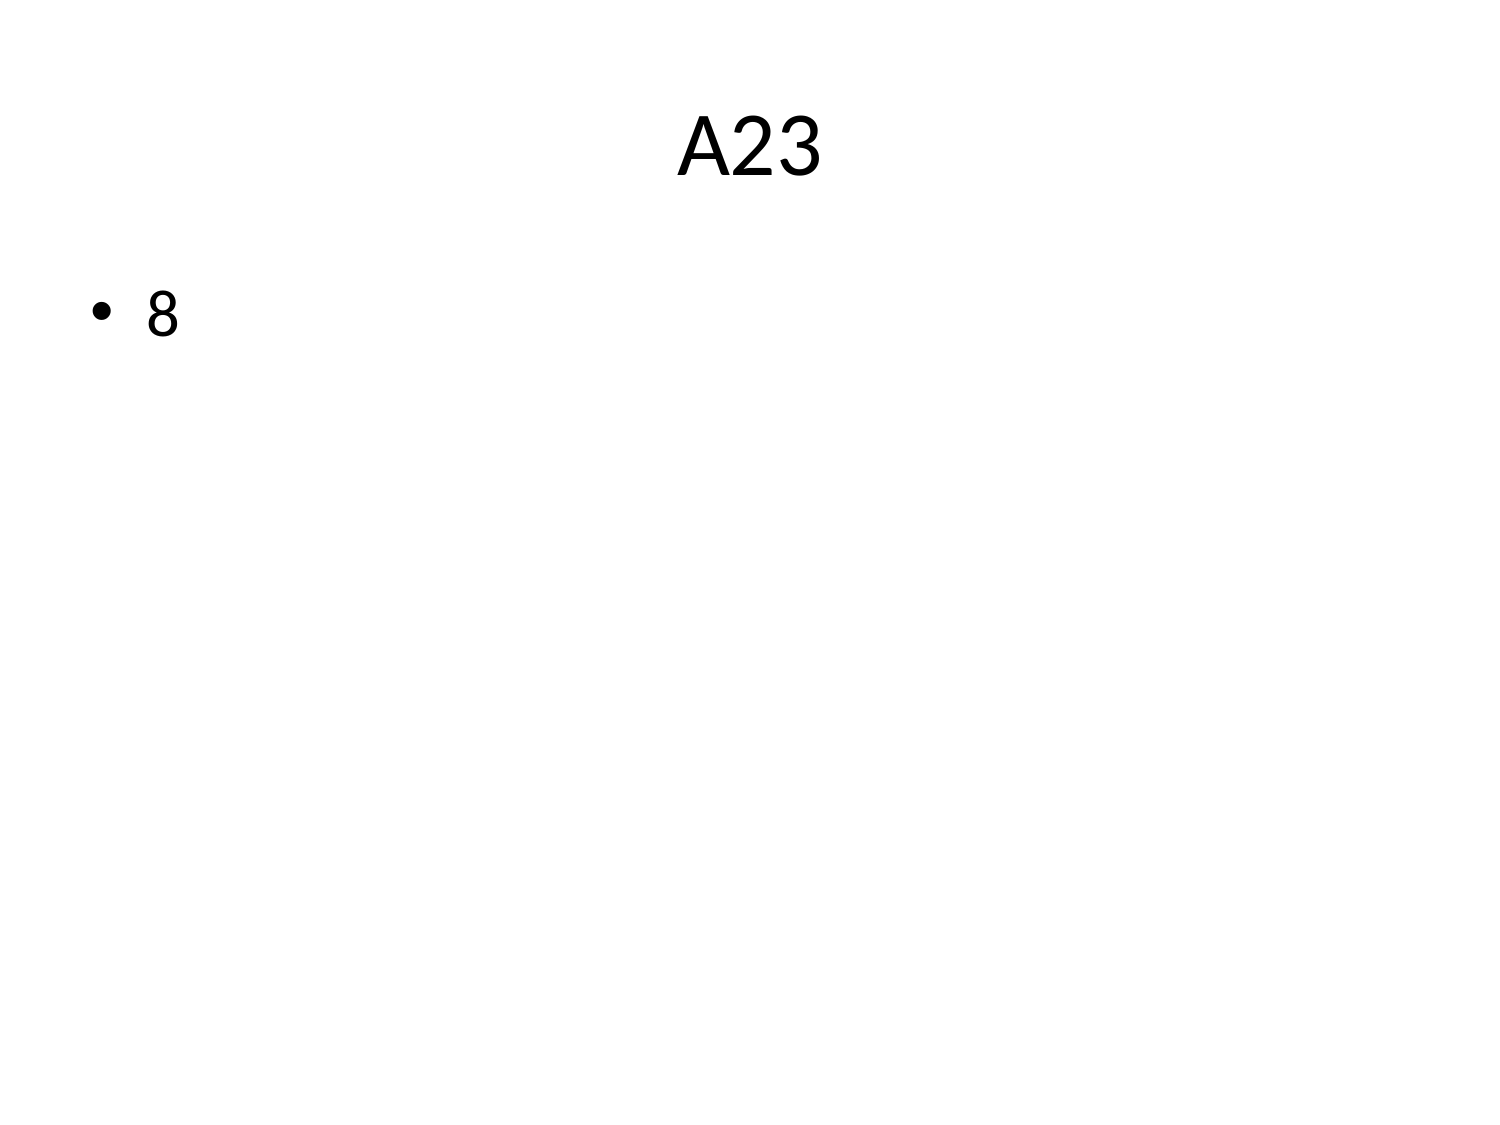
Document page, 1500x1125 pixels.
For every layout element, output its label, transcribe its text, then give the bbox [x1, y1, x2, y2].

list 8 [75, 262, 1425, 1005]
title A23 [75, 45, 1425, 233]
